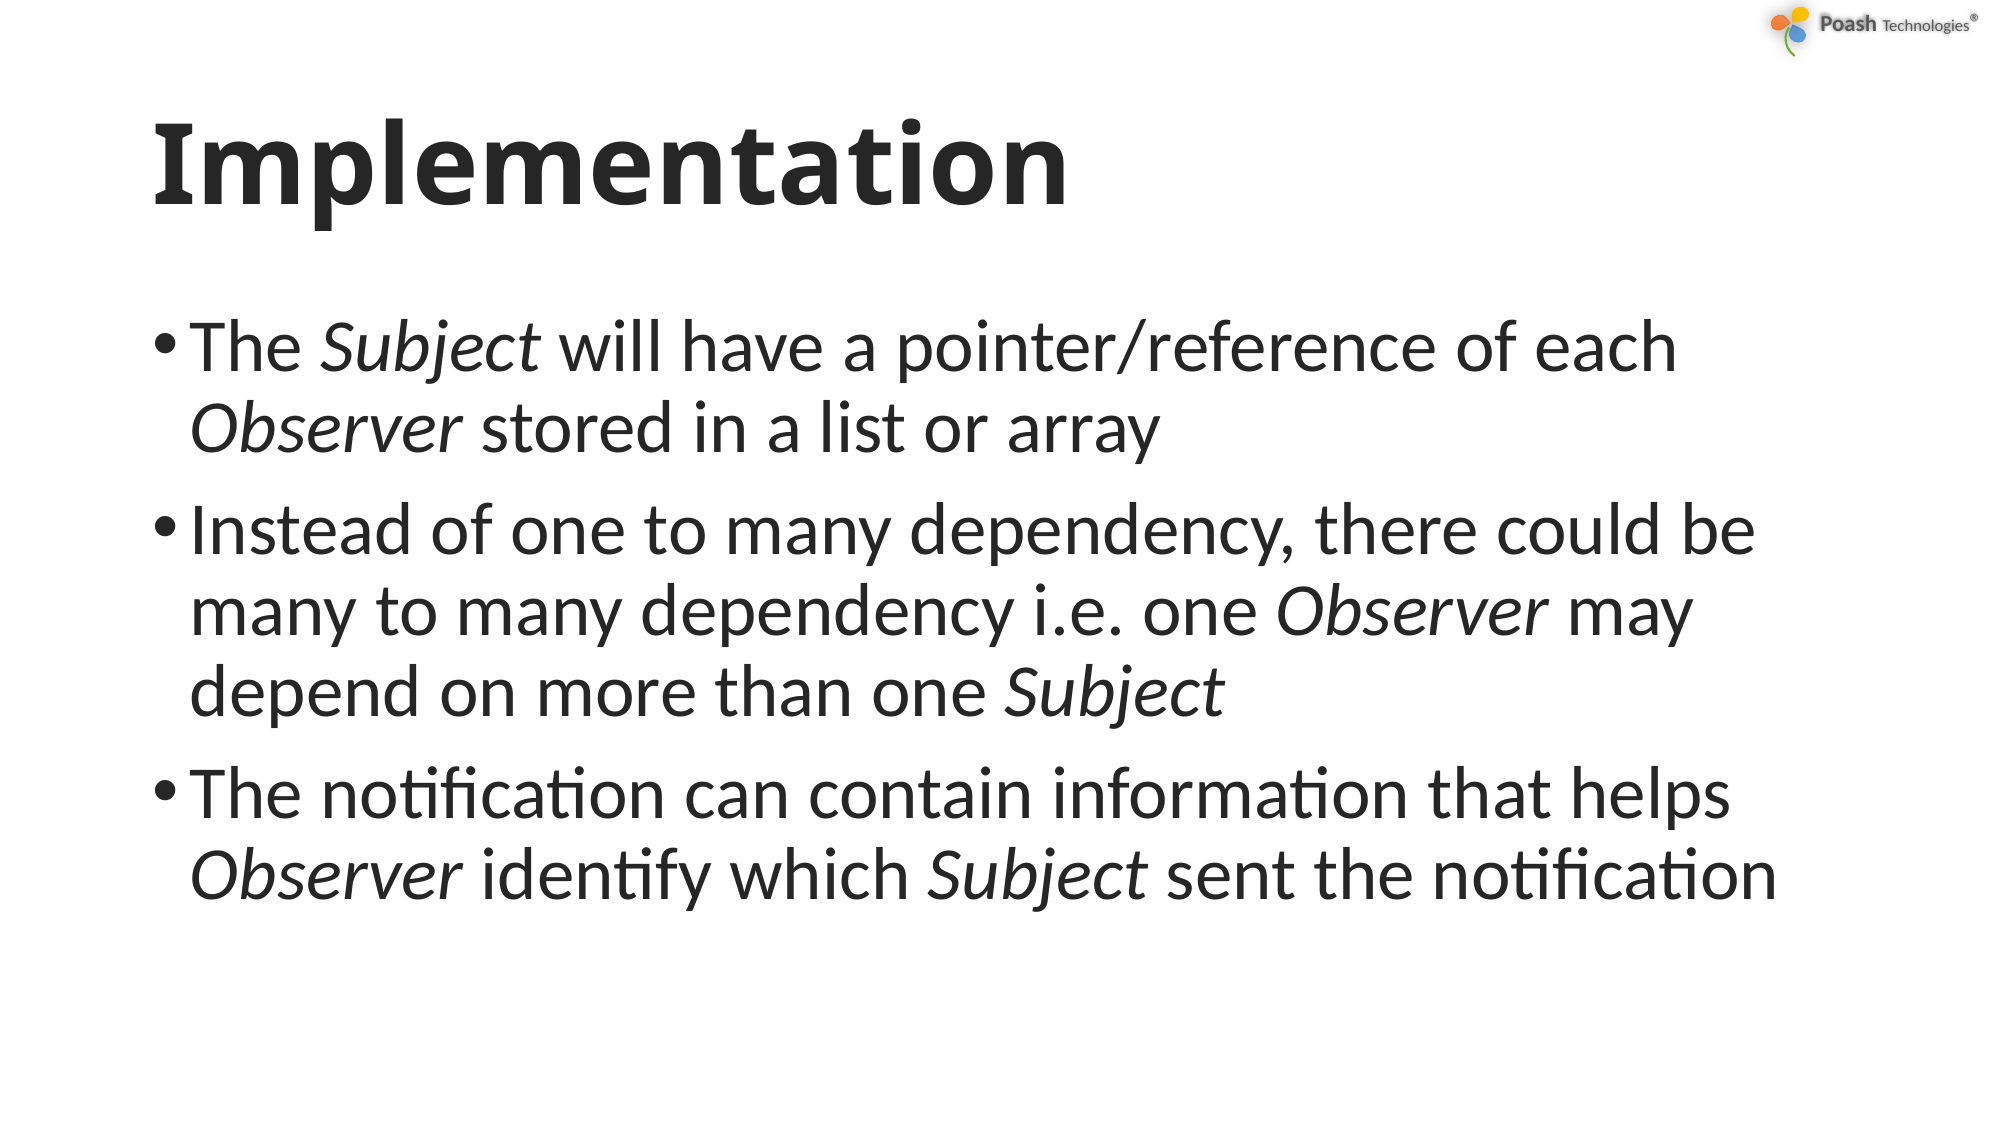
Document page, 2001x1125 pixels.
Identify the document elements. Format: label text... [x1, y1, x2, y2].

title Implementation [137, 59, 1863, 278]
list The Subject will have a pointer/reference of each Observer stored in a list or array Instead of one to many dependency, there could be many to many dependency i.e. one Observer may depend on more than one Subject The notification can contain information that helps Observer identify which Subject sent the notification [137, 299, 1863, 1014]
